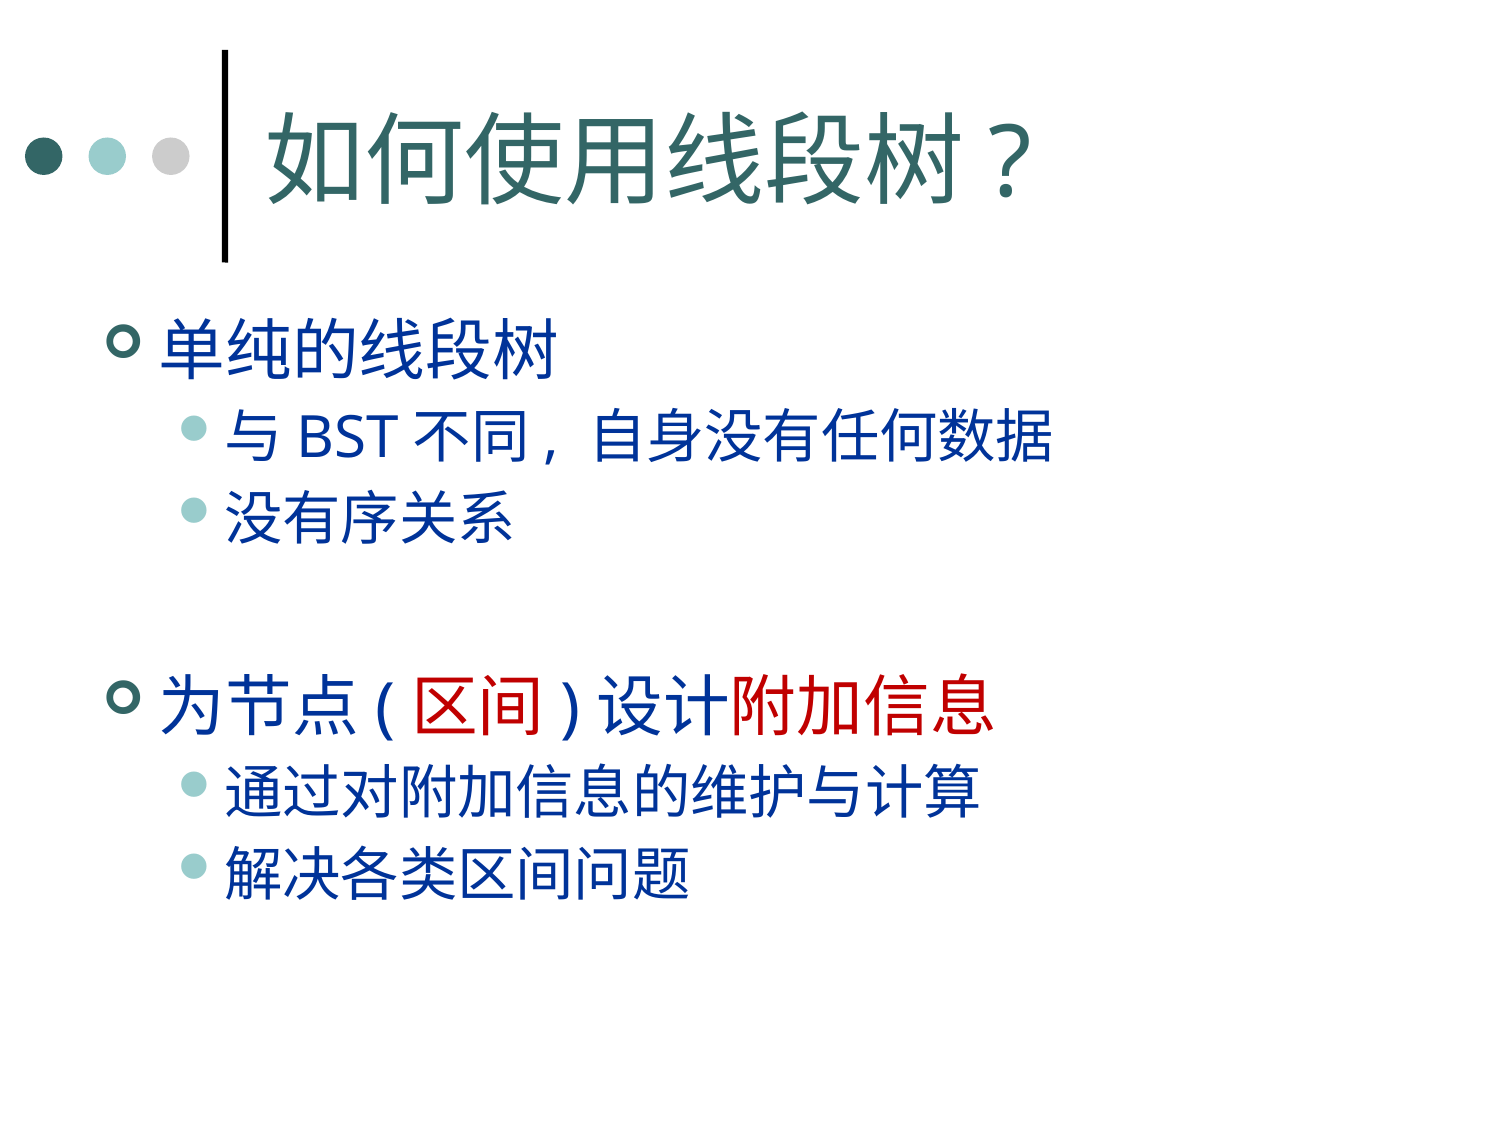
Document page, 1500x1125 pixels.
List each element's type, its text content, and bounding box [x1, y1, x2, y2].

title 如何使用线段树? [249, 30, 1401, 282]
list 单纯的线段树 与BST不同, 自身没有任何数据 没有序关系 为节点(区间)设计附加信息 通过对附加信息的维护与计算 解决各类区间问题 [87, 299, 1438, 1076]
